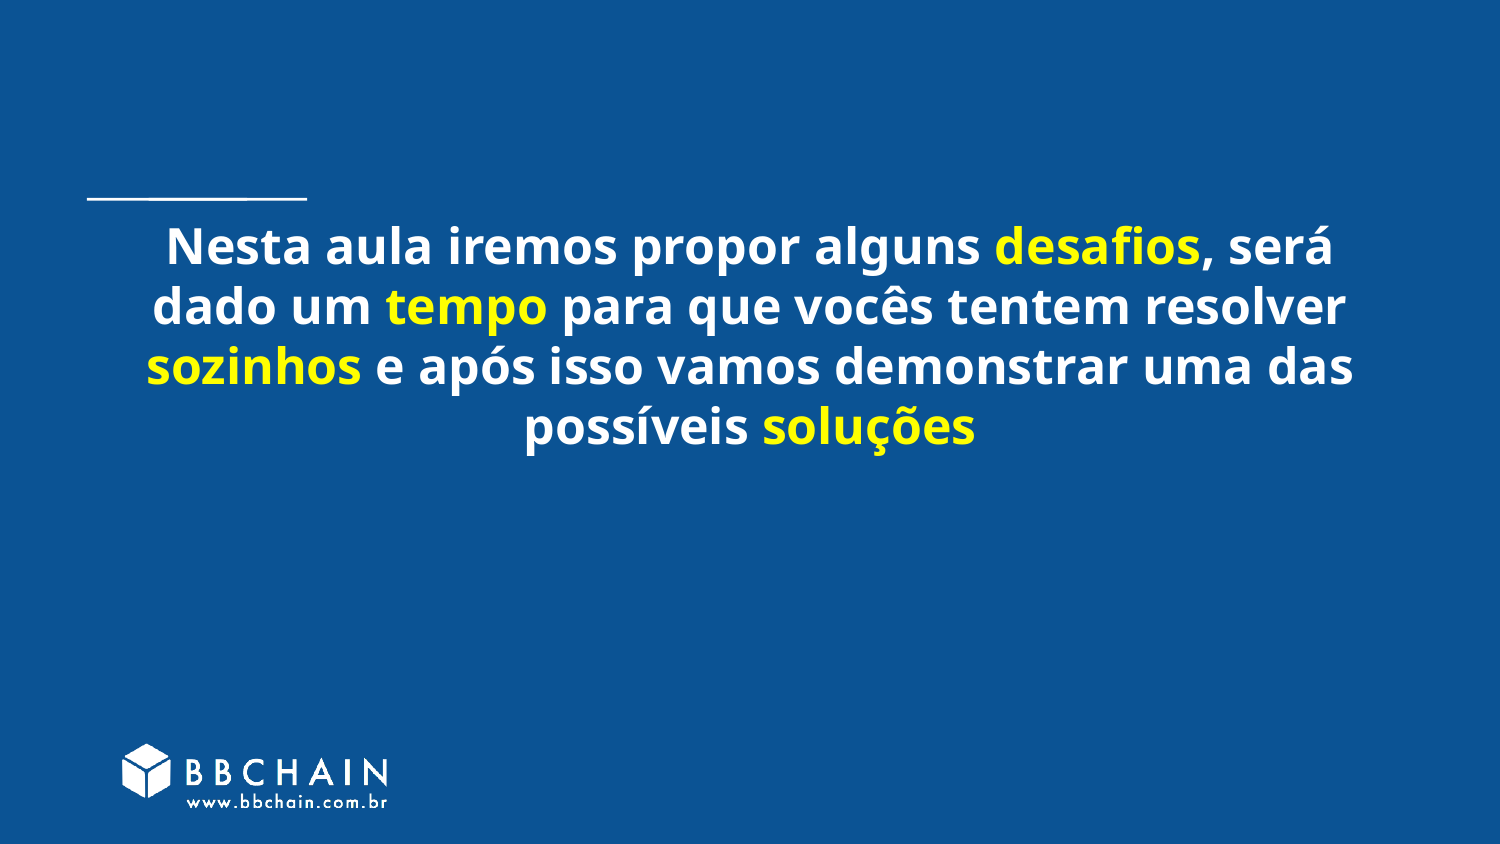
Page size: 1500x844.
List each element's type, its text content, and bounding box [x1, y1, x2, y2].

picture [122, 743, 387, 808]
title Nesta aula iremos propor alguns desafios, será dado um tempo para que vocês tentem resolver sozinhos e após isso vamos demonstrar uma das possíveis soluções [119, 199, 1381, 667]
